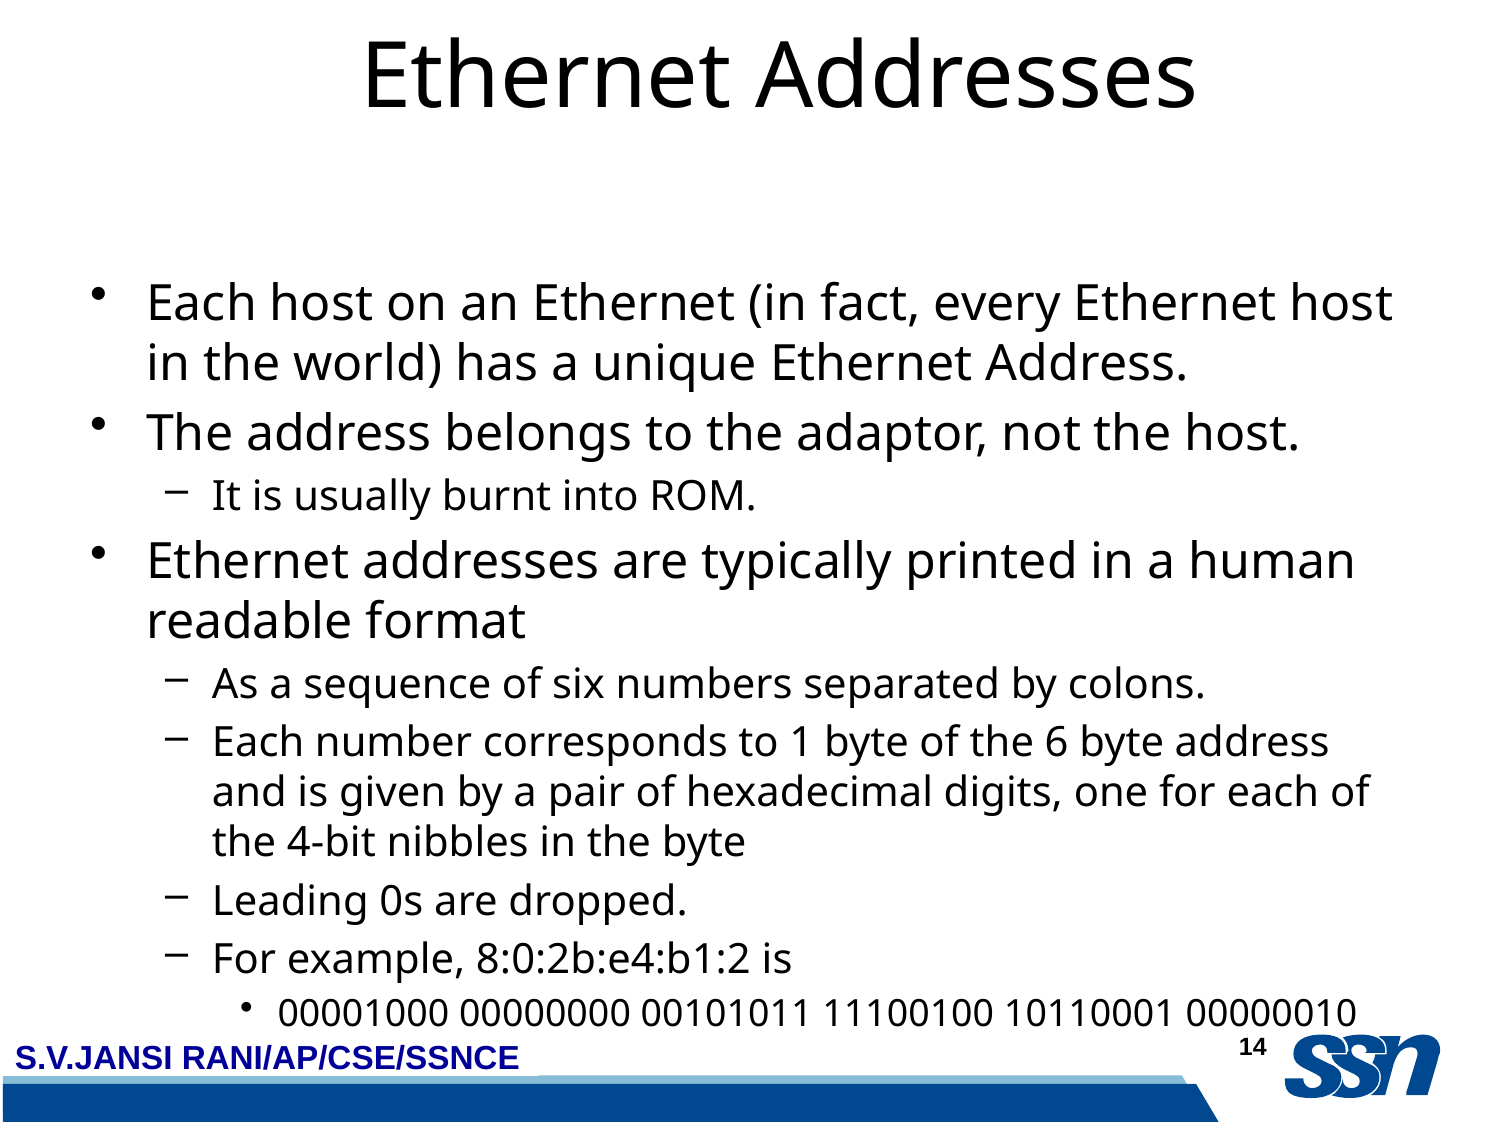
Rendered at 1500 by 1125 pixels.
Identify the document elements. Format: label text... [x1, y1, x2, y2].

list Each host on an Ethernet (in fact, every Ethernet host in the world) has a unique Ethernet Address. The address belongs to the adaptor, not the host. It is usually burnt into ROM. Ethernet addresses are typically printed in a human readable format As a sequence of six numbers separated by colons. Each number corresponds to 1 byte of the 6 byte address and is given by a pair of hexadecimal digits, one for each of the 4-bit nibbles in the byte Leading 0s are dropped. For example, 8:0:2b:e4:b1:2 is 00001000 00000000 00101011 11100100 10110001 00000010 [74, 262, 1426, 965]
title Ethernet Addresses [100, 7, 1460, 135]
